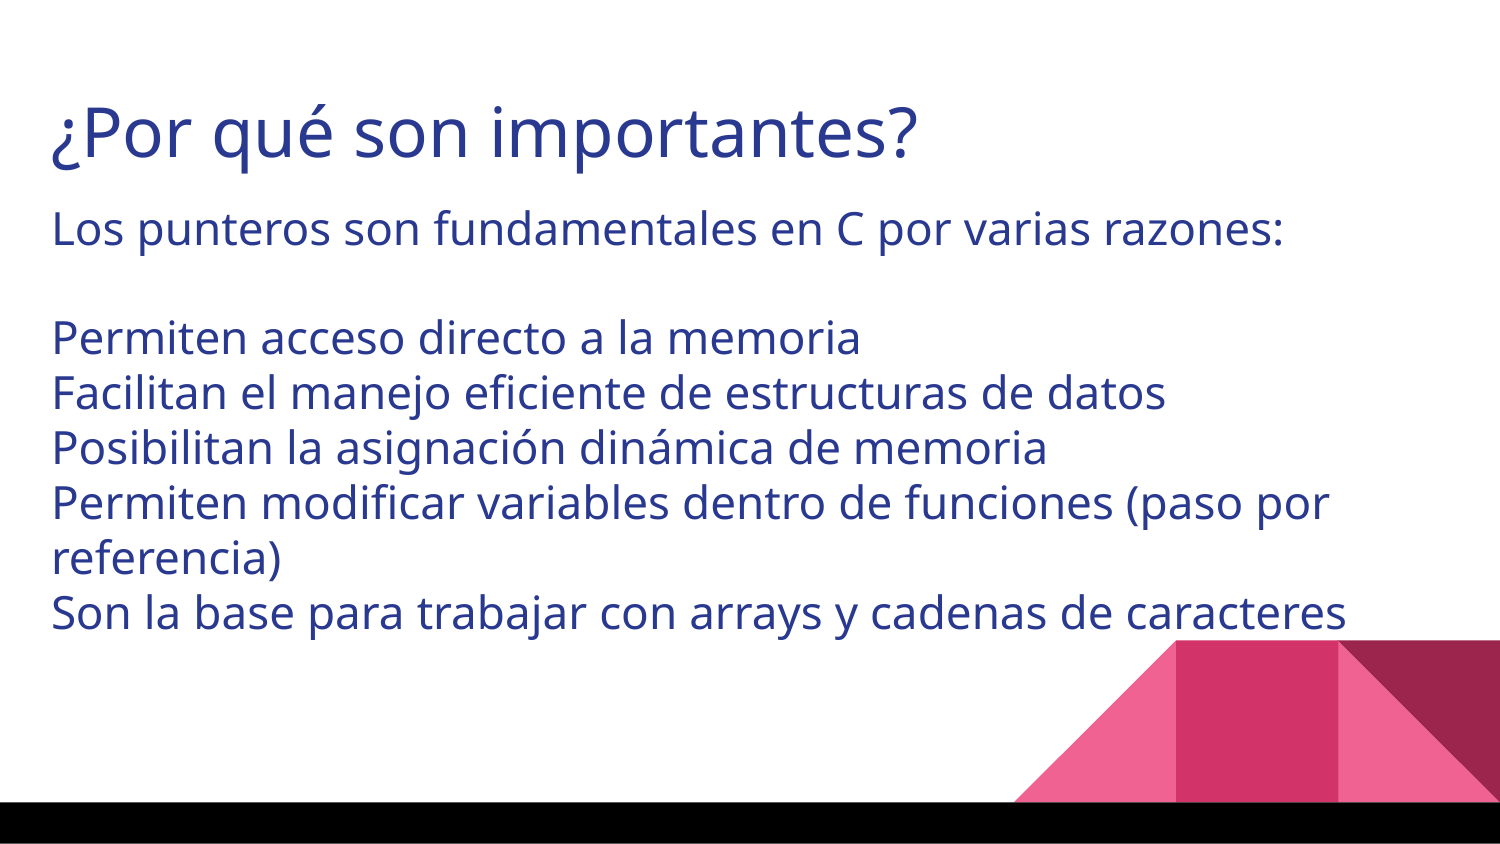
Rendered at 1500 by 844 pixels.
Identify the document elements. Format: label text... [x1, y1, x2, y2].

title ¿Por qué son importantes? [51, 72, 1271, 170]
list Los punteros son fundamentales en C por varias razones: Permiten acceso directo a la memoria Facilitan el manejo eficiente de estructuras de datos Posibilitan la asignación dinámica de memoria Permiten modificar variables dentro de funciones (paso por referencia) Son la base para trabajar con arrays y cadenas de caracteres [51, 184, 1449, 775]
